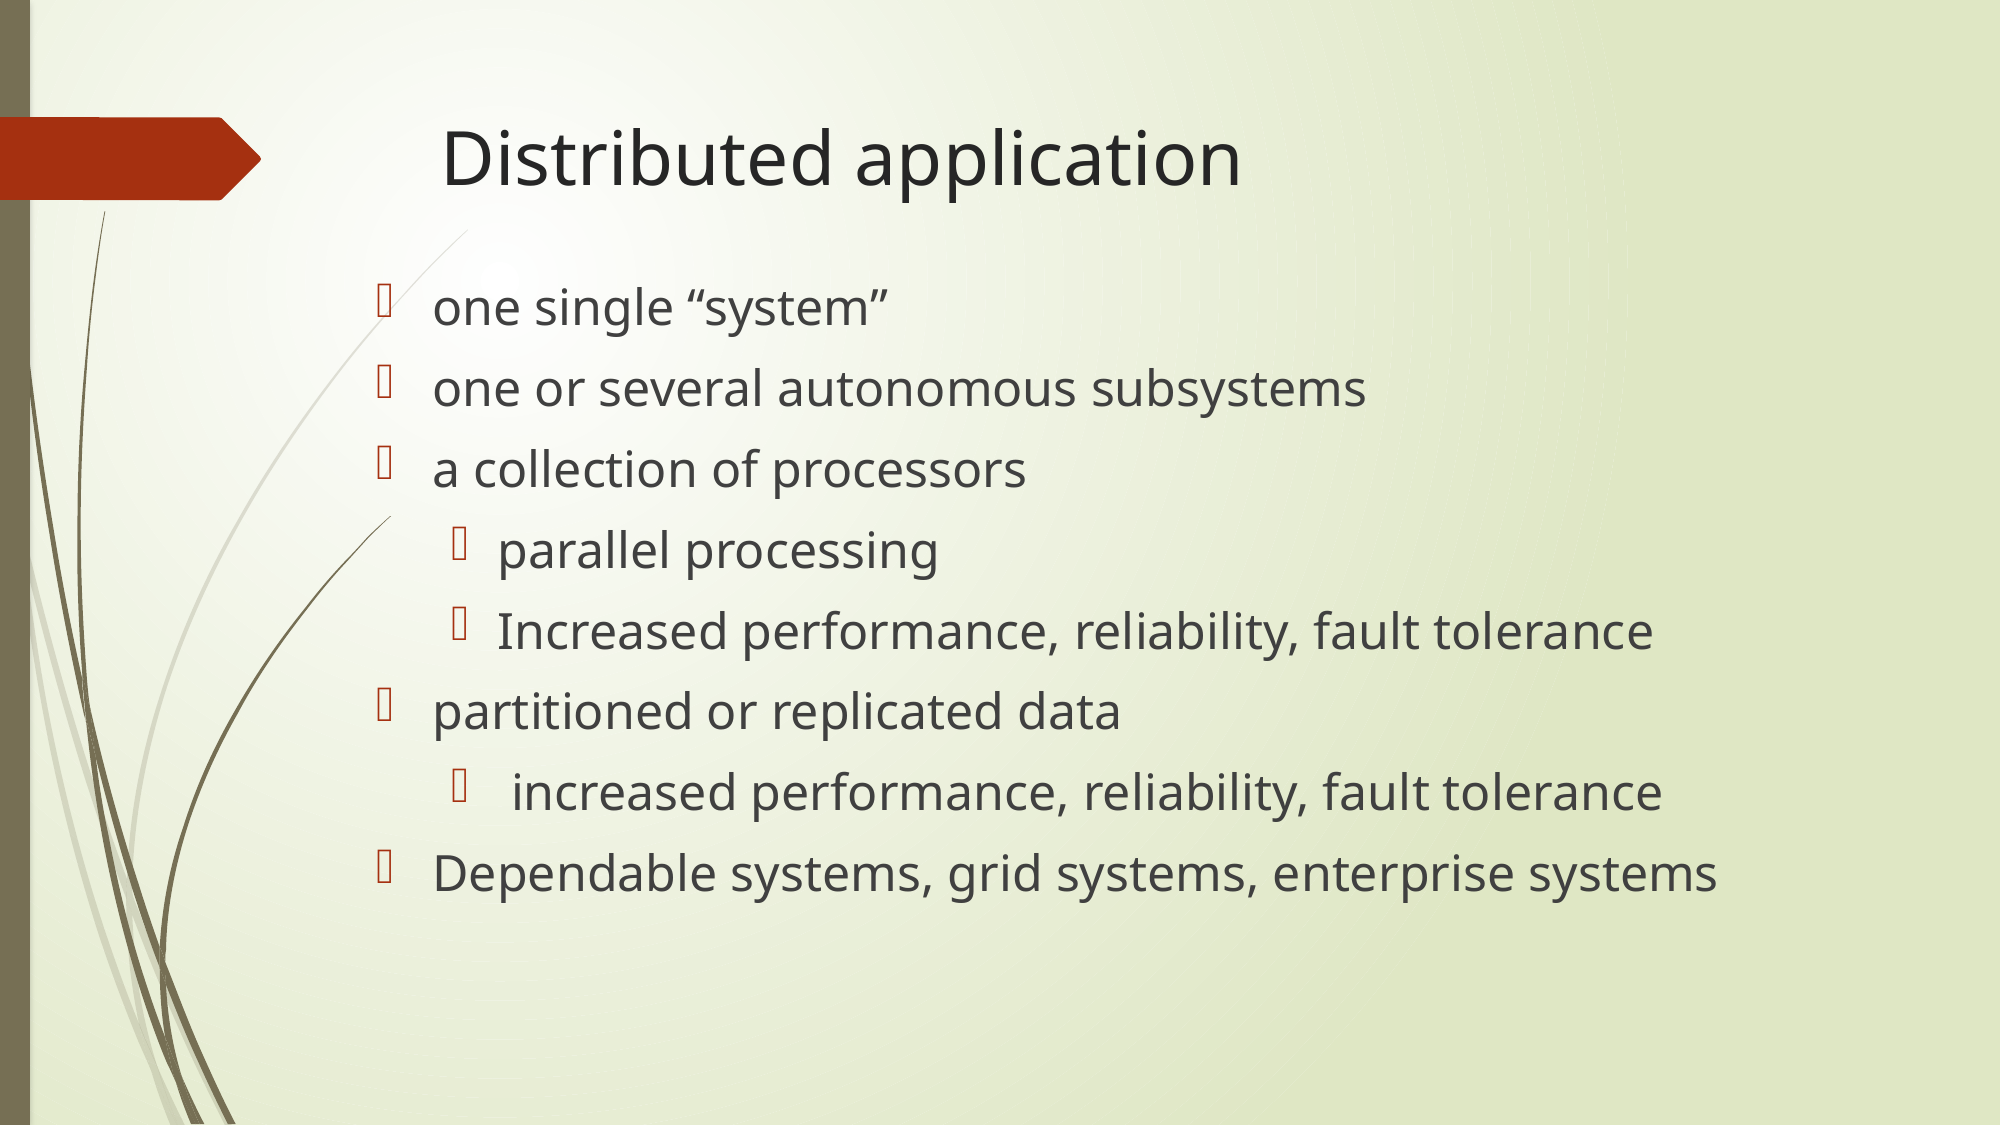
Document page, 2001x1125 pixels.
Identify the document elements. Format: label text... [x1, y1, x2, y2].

title Distributed application [425, 102, 1888, 313]
list one single “system” one or several autonomous subsystems a collection of processors parallel processing Increased performance, reliability, fault tolerance partitioned or replicated data increased performance, reliability, fault tolerance Dependable systems, grid systems, enterprise systems [361, 268, 1824, 888]
